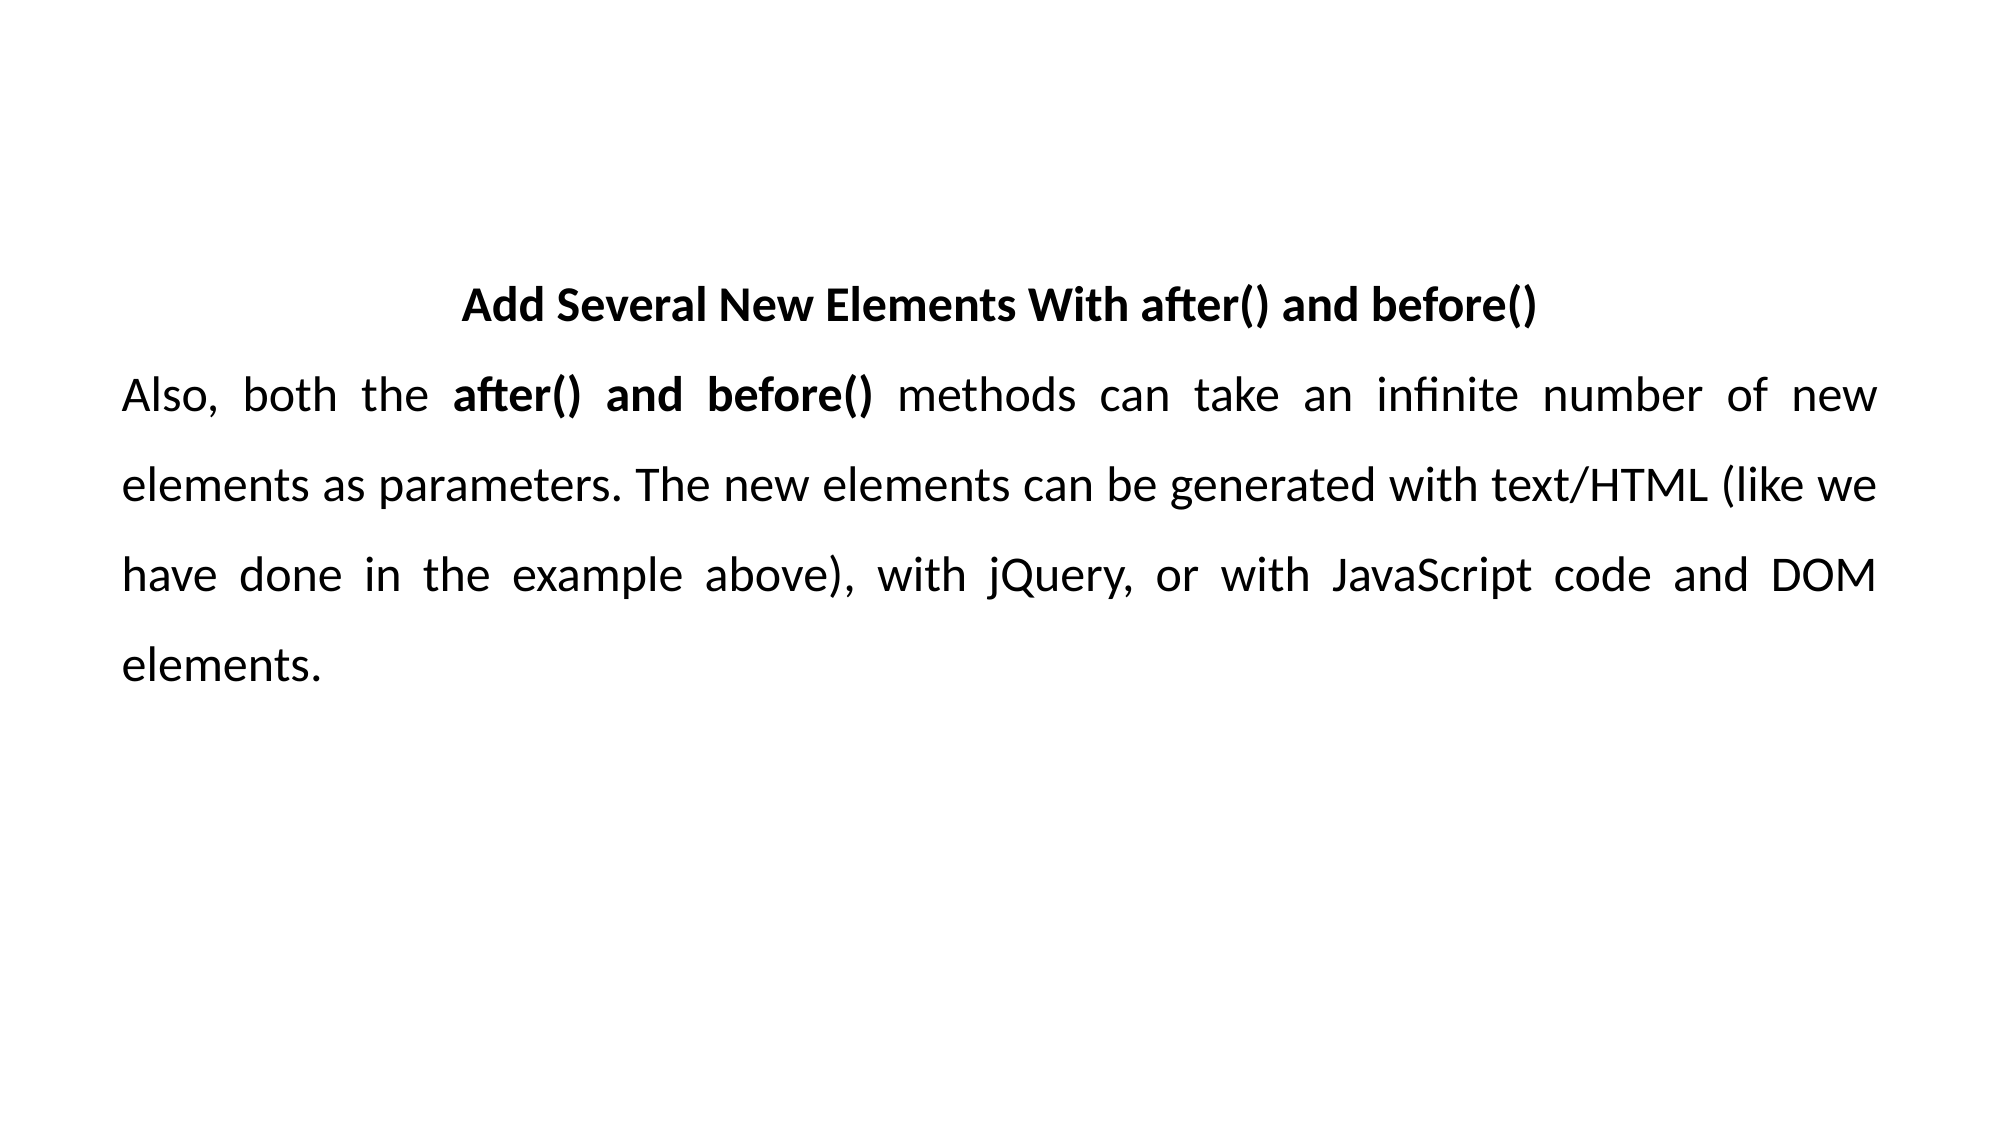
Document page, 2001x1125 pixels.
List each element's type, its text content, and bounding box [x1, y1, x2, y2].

text_box Add Several New Elements With after() and before() Also, both the after() and before() methods can take an infinite number of new elements as parameters. The new elements can be generated with text/HTML (like we have done in the example above), with jQuery, or with JavaScript code and DOM elements. [106, 234, 1894, 700]
